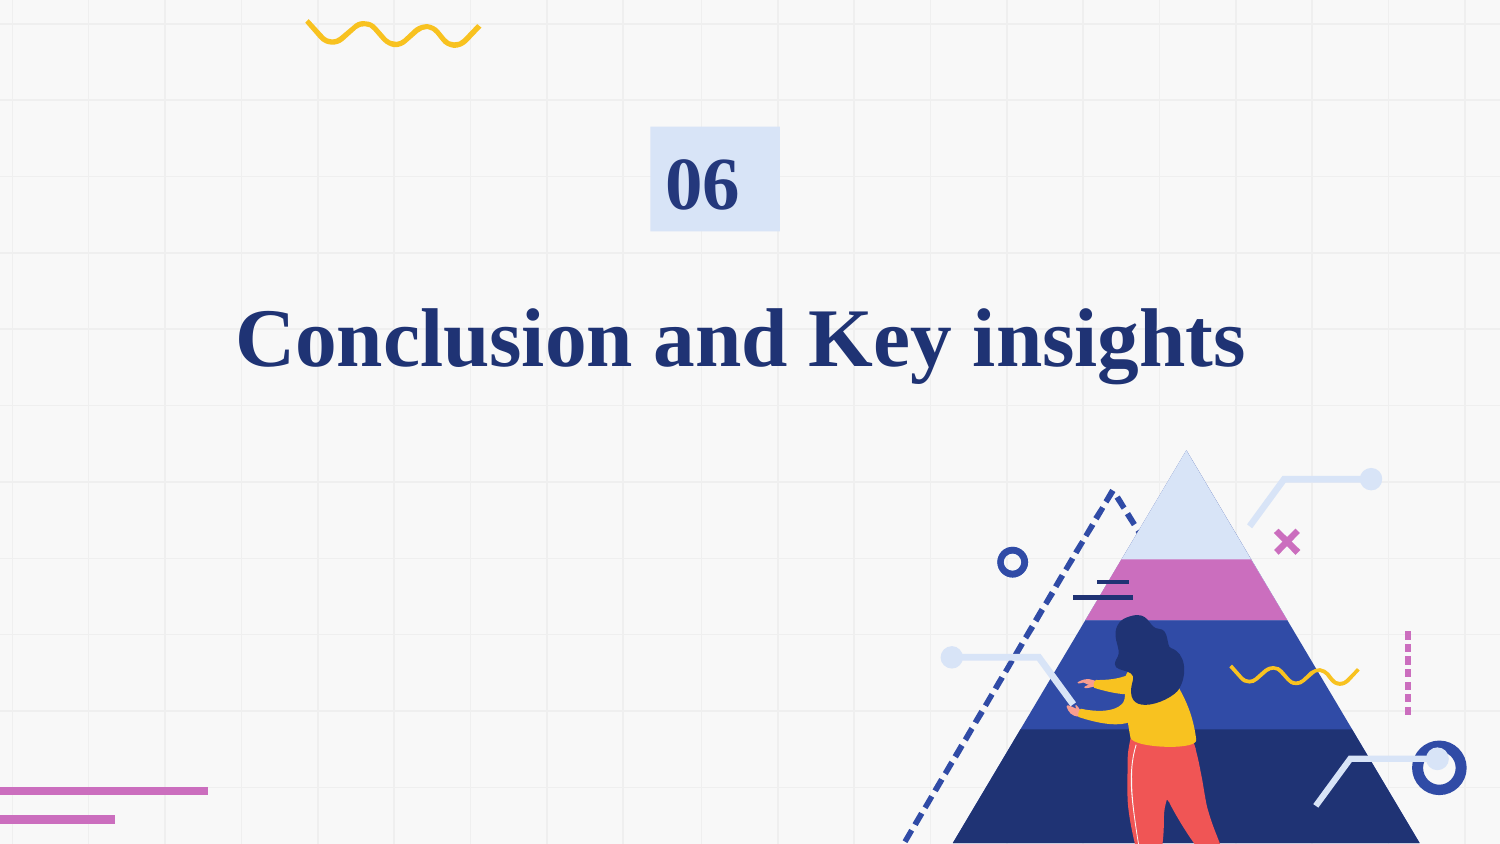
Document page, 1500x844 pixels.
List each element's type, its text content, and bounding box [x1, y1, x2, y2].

title Conclusion and Key insights [192, 268, 1290, 574]
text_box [902, 450, 1450, 844]
text_box 06 [650, 126, 780, 232]
